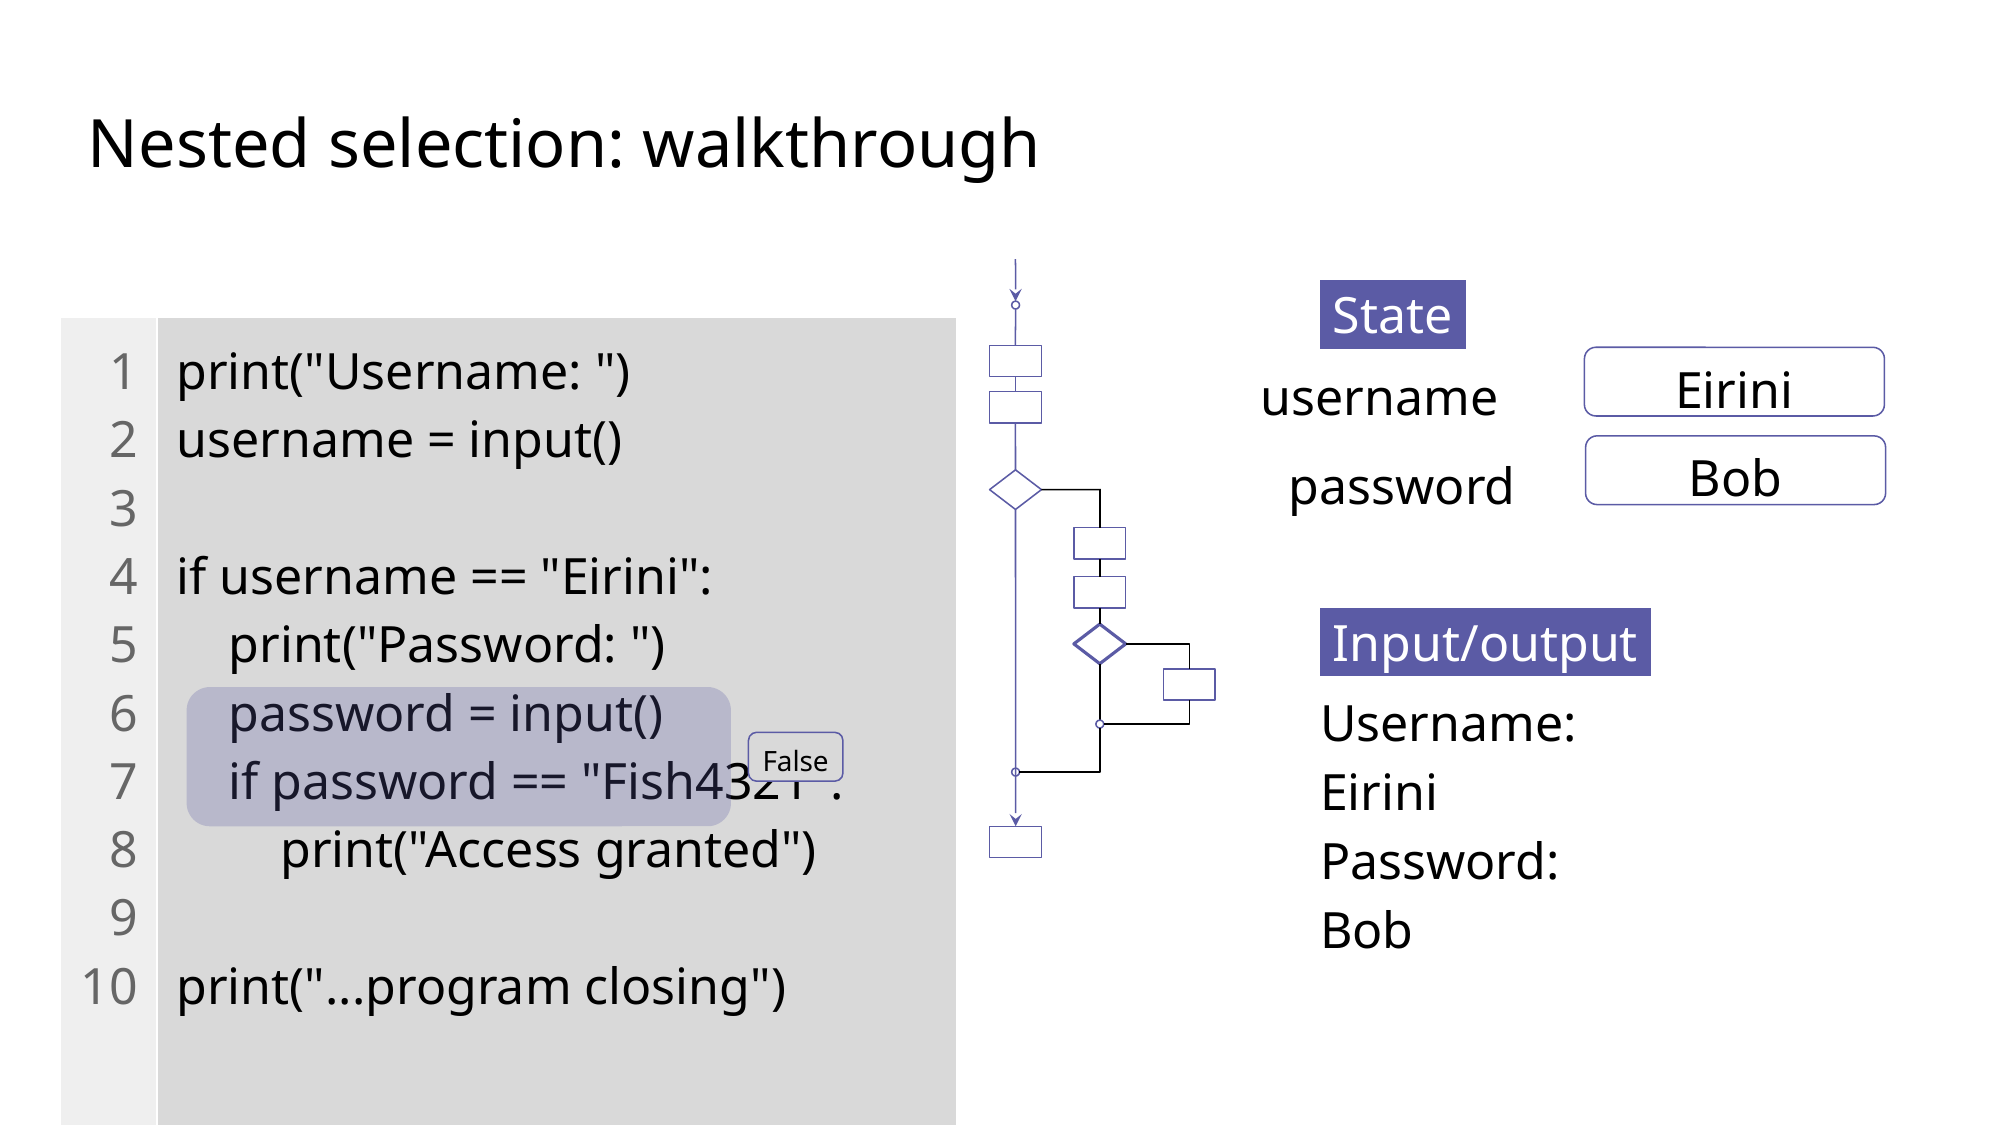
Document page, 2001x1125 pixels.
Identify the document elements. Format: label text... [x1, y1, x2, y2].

text_box Bob [1585, 435, 1886, 505]
table_header 1 2 3 4 5 6 7 8 9 10 [61, 318, 156, 1125]
text_box Username: Eirini Password: Bob [1299, 662, 1930, 1050]
text_box password [1268, 425, 1569, 505]
text_box Input/output . [1299, 582, 1766, 662]
table_header print("Username: ") username = input() if username == "Eirini": print("Password: ") password = input() if password == "Fish4321": print("Access granted") print("...program closing") [158, 318, 956, 1125]
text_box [989, 258, 1216, 827]
text_box [186, 687, 731, 827]
text_box [989, 827, 1042, 858]
title Nested selection: walkthrough [67, 69, 1932, 223]
text_box State . [1299, 255, 1766, 336]
text_box False [748, 732, 843, 782]
text_box username [1240, 336, 1568, 416]
text_box Eirini [1584, 347, 1885, 416]
